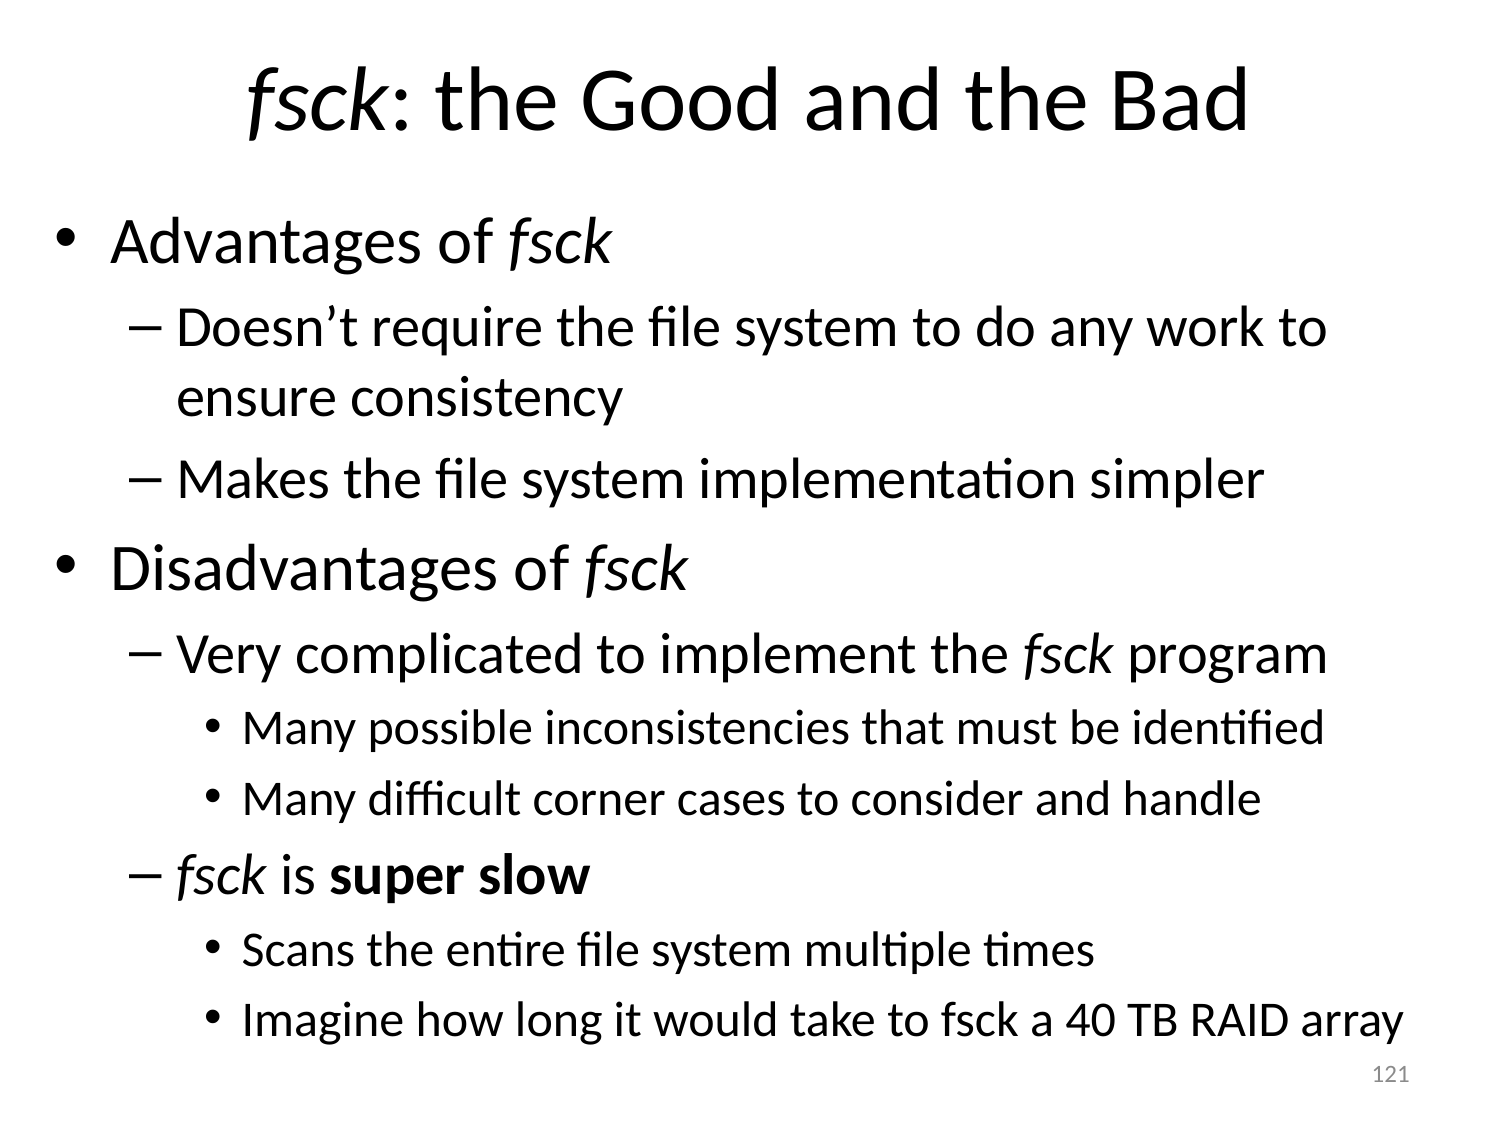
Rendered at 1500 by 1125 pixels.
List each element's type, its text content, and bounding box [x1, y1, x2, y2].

list Advantages of fsck Doesn’t require the file system to do any work to ensure consistency Makes the file system implementation simpler Disadvantages of fsck Very complicated to implement the fsck program Many possible inconsistencies that must be identified Many difficult corner cases to consider and handle fsck is super slow Scans the entire file system multiple times Imagine how long it would take to fsck a 40 TB RAID array [39, 189, 1463, 1125]
title fsck: the Good and the Bad [75, 0, 1425, 188]
slide_number 121 [1074, 1042, 1425, 1103]
